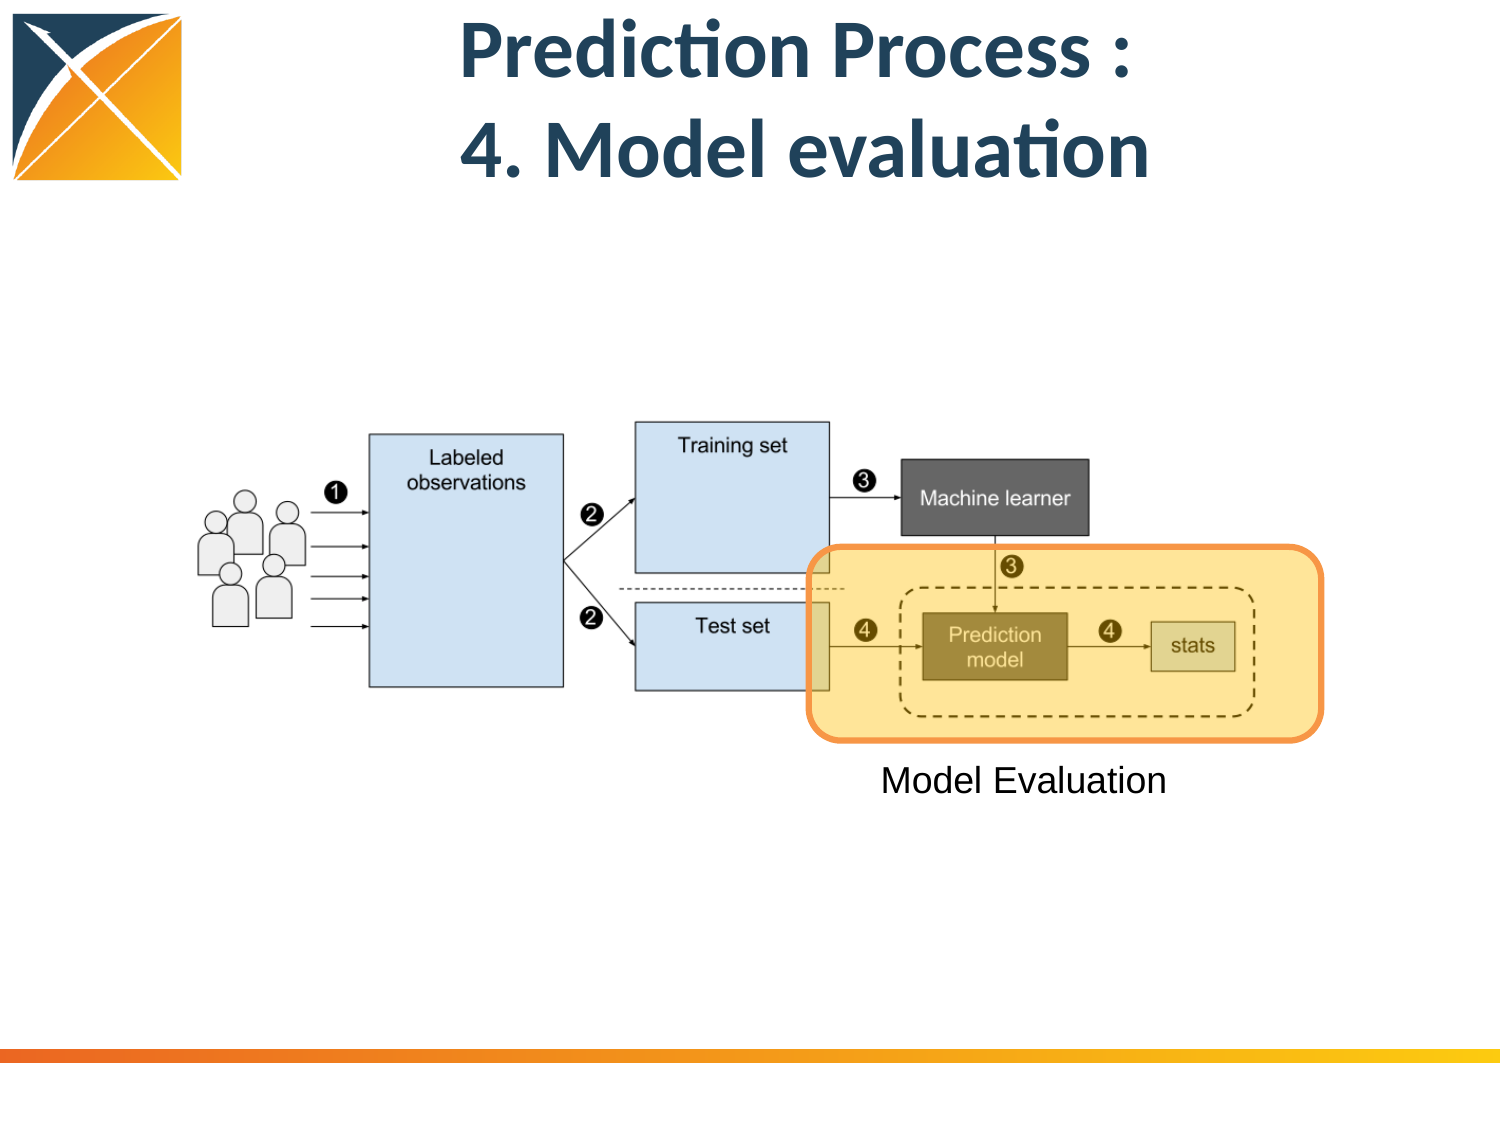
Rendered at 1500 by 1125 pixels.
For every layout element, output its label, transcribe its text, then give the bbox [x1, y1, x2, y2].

picture [187, 393, 1268, 732]
text_box [830, 544, 1324, 743]
text_box Model Evaluation [875, 749, 1341, 807]
picture [0, 0, 206, 200]
title Prediction Process : 4. Model evaluation [187, 24, 1425, 163]
